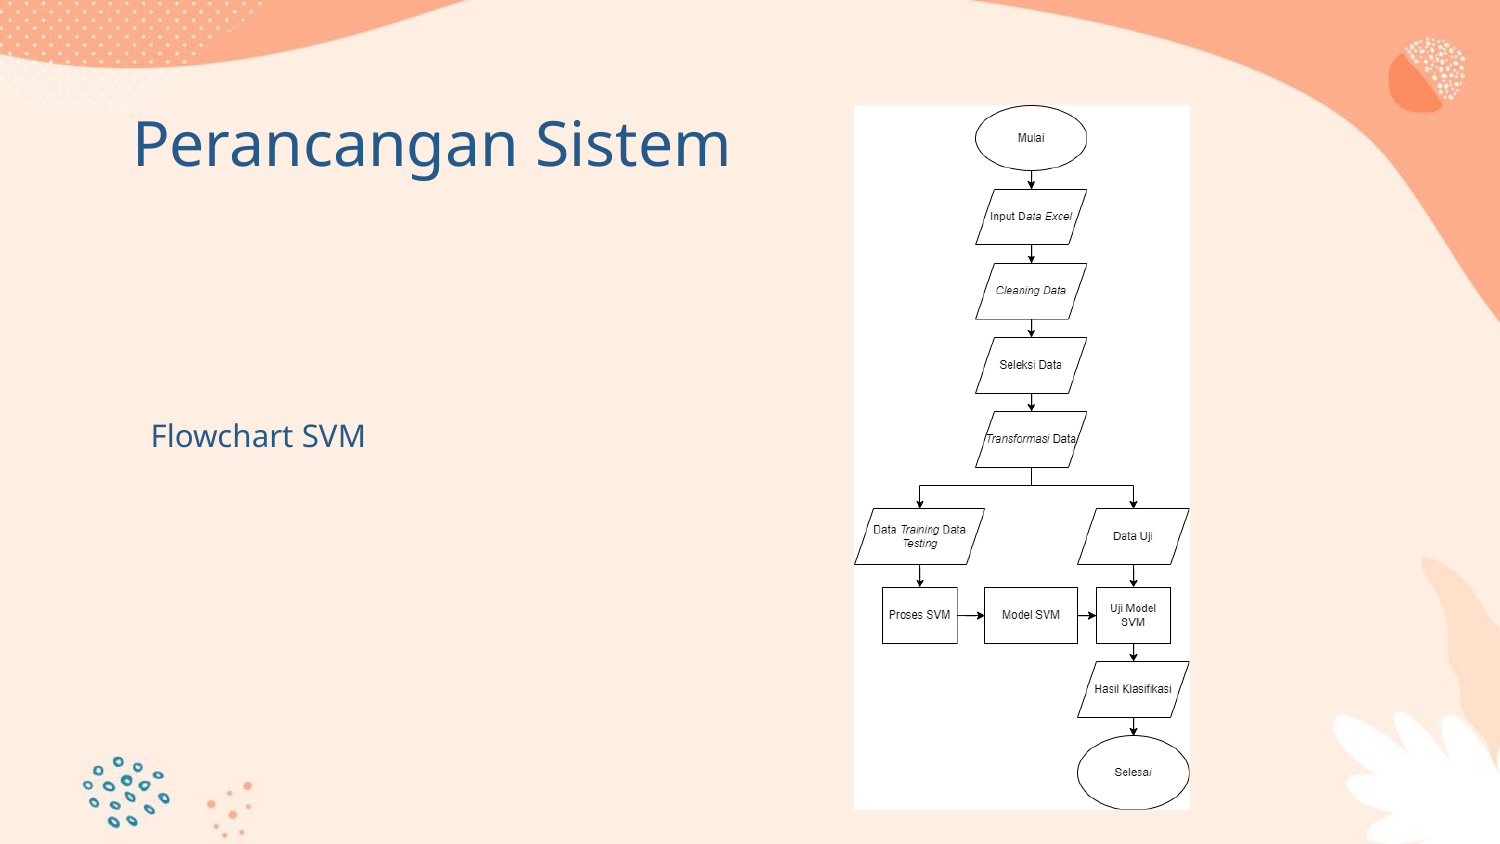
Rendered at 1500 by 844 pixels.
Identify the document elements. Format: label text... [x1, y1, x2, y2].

picture [0, 0, 1500, 844]
subtitle Flowchart SVM [116, 395, 716, 475]
title Perancangan Sistem [116, 88, 1383, 167]
